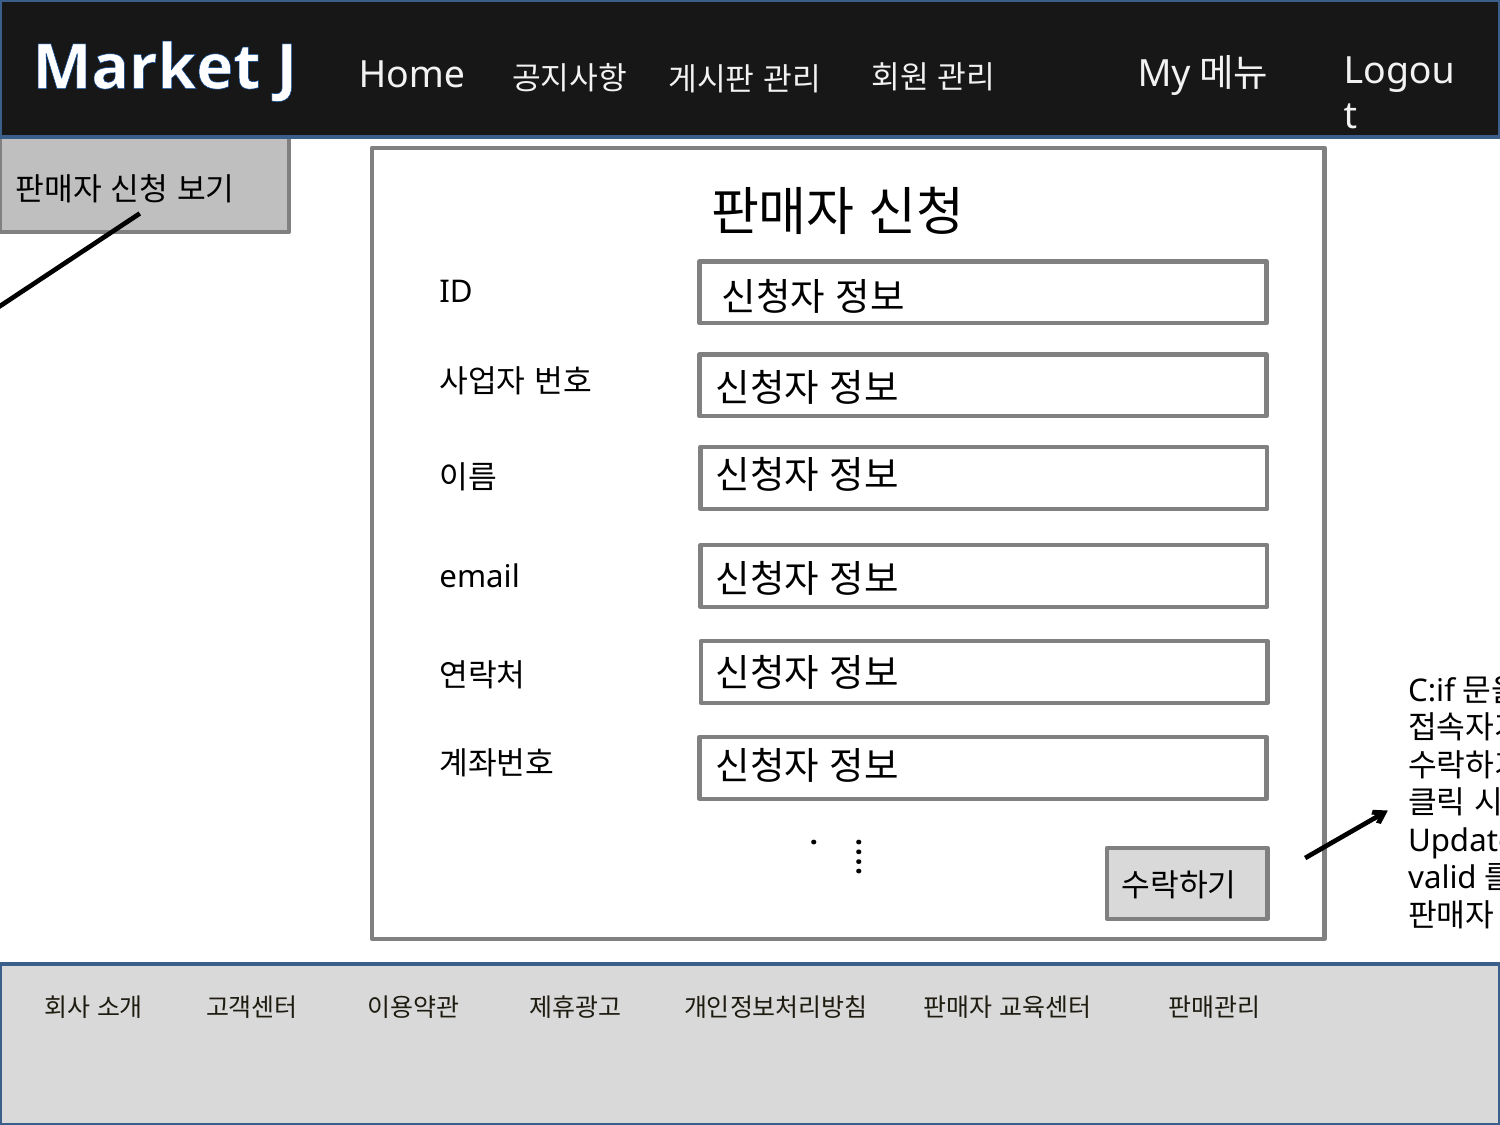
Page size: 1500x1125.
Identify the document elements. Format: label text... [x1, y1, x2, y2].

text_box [0, 0, 1500, 138]
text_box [0, 214, 140, 358]
text_box email [424, 549, 673, 602]
text_box 신청자 정보 [701, 734, 1108, 795]
text_box [698, 543, 1269, 609]
text_box [370, 146, 1327, 941]
text_box [0, 146, 291, 234]
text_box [1304, 810, 1389, 859]
text_box t [697, 352, 1269, 418]
text_box 신청자 정보 [701, 443, 1108, 504]
text_box 사업자 번호 [424, 353, 673, 406]
text_box 신청자 정보 [707, 265, 1114, 326]
text_box 계좌번호 [424, 736, 673, 789]
text_box 신청자 정보 [701, 641, 1108, 702]
text_box 이름 [424, 449, 673, 502]
text_box 신청자 정보 [701, 356, 1108, 417]
text_box [699, 639, 1270, 705]
text_box ….. [825, 822, 902, 894]
text_box 연락처 [424, 648, 673, 701]
text_box [697, 259, 1269, 325]
text_box [0, 962, 1500, 1125]
text_box 회사 소개 고객센터 이용약관 제휴광고 개인정보처리방침 판매자 교육센터 판매관리 [29, 983, 1459, 1029]
text_box 수락하기 [1106, 857, 1268, 910]
text_box 판매자 신청 [696, 171, 1107, 249]
text_box ID [424, 264, 673, 317]
text_box C:if문을 통해 접속자가 관리자일 경우 수락하기 버튼을 표시하고 클릭 시 Update문으로 valid를 I로 변경한 뒤 판매자 신청 보기 페이지로 이동 [1393, 662, 1500, 940]
text_box 판매자 신청 보기 [1, 161, 279, 214]
text_box [1105, 846, 1270, 921]
text_box 신청자 정보 [701, 547, 1108, 608]
text_box [698, 445, 1269, 511]
text_box [697, 735, 1269, 801]
